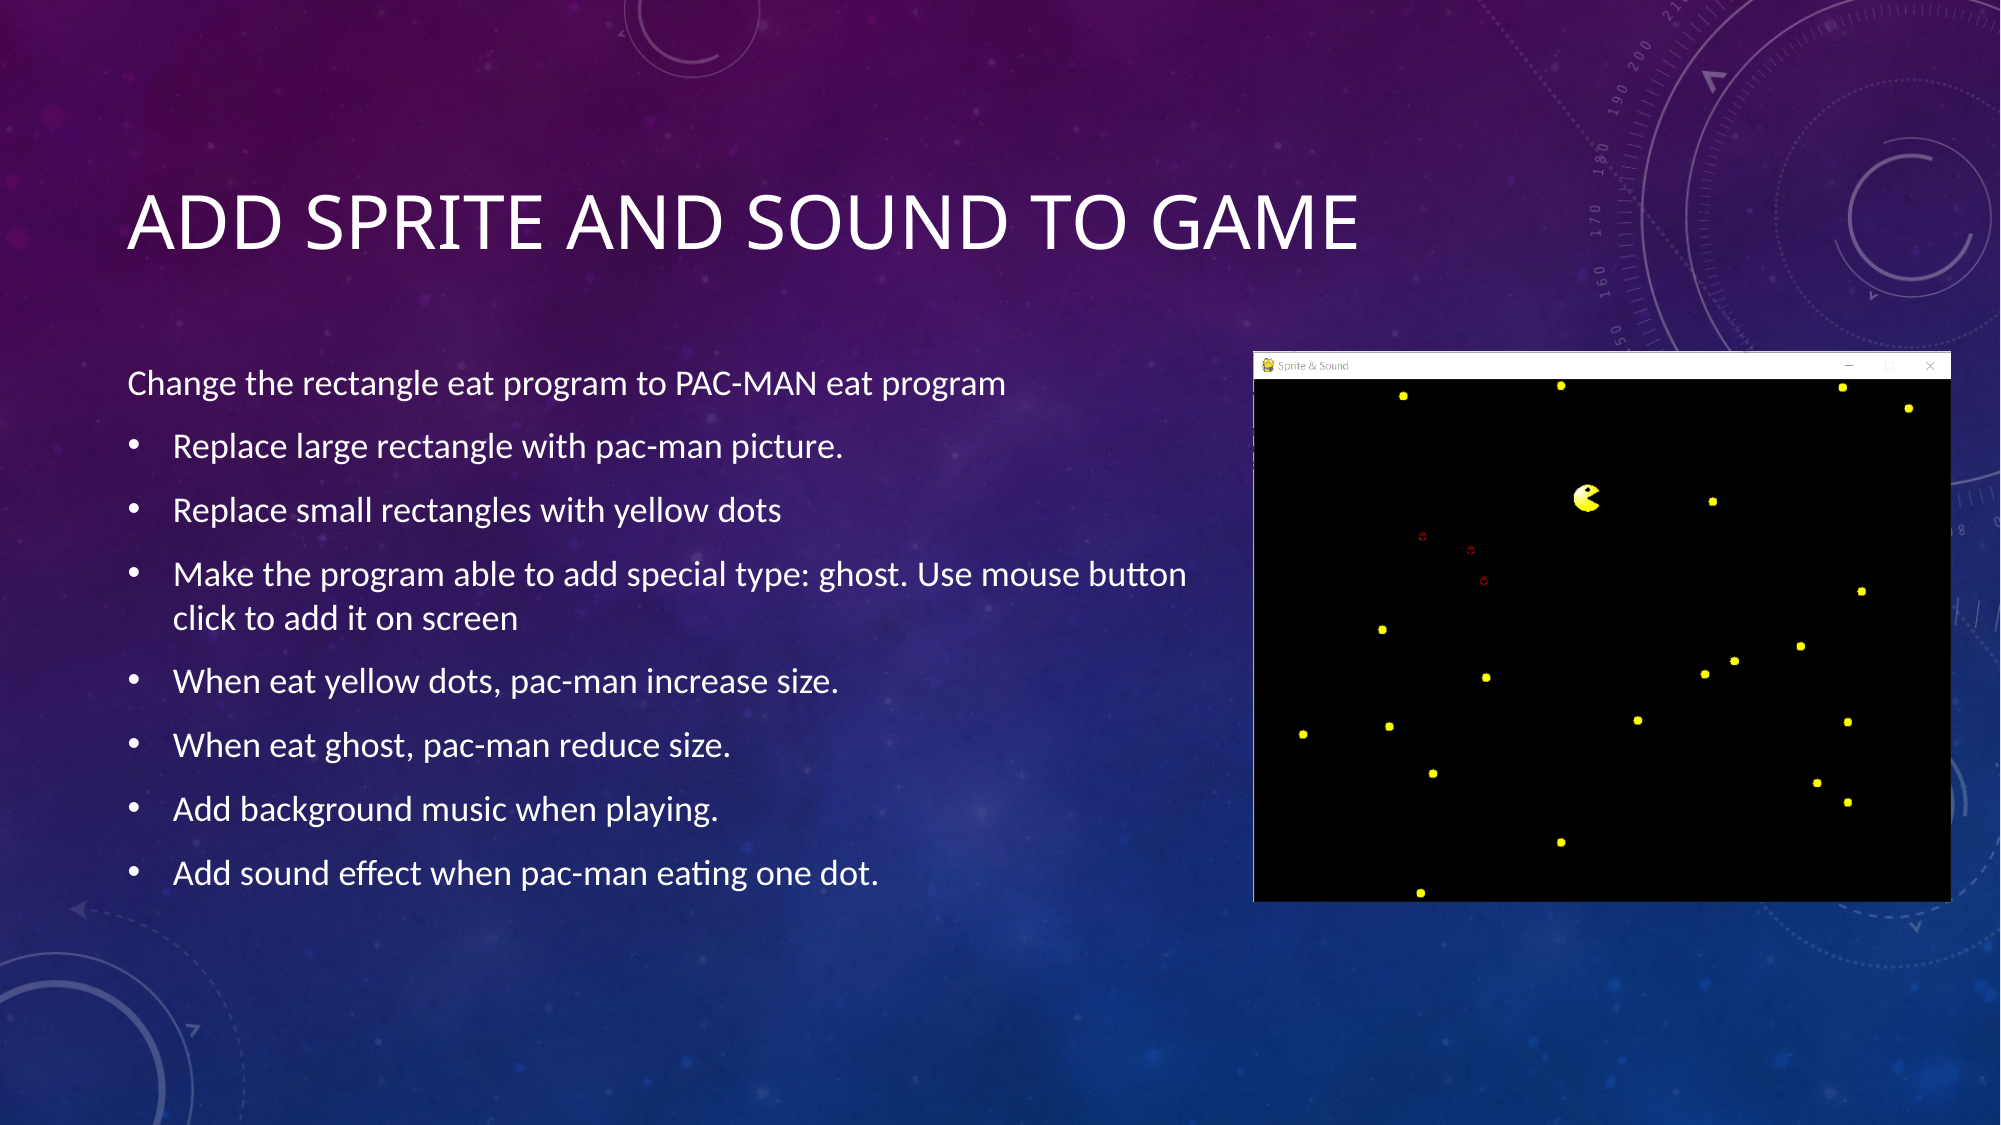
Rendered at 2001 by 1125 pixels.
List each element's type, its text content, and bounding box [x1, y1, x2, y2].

picture [0, 0, 2001, 1125]
title Add sprite and sound to game [112, 99, 1775, 339]
list Change the rectangle eat program to PAC-MAN eat program Replace large rectangle with pac-man picture. Replace small rectangles with yellow dots Make the program able to add special type: ghost. Use mouse button click to add it on screen When eat yellow dots, pac-man increase size. When eat ghost, pac-man reduce size. Add background music when playing. Add sound effect when pac-man eating one dot. [112, 351, 1253, 902]
